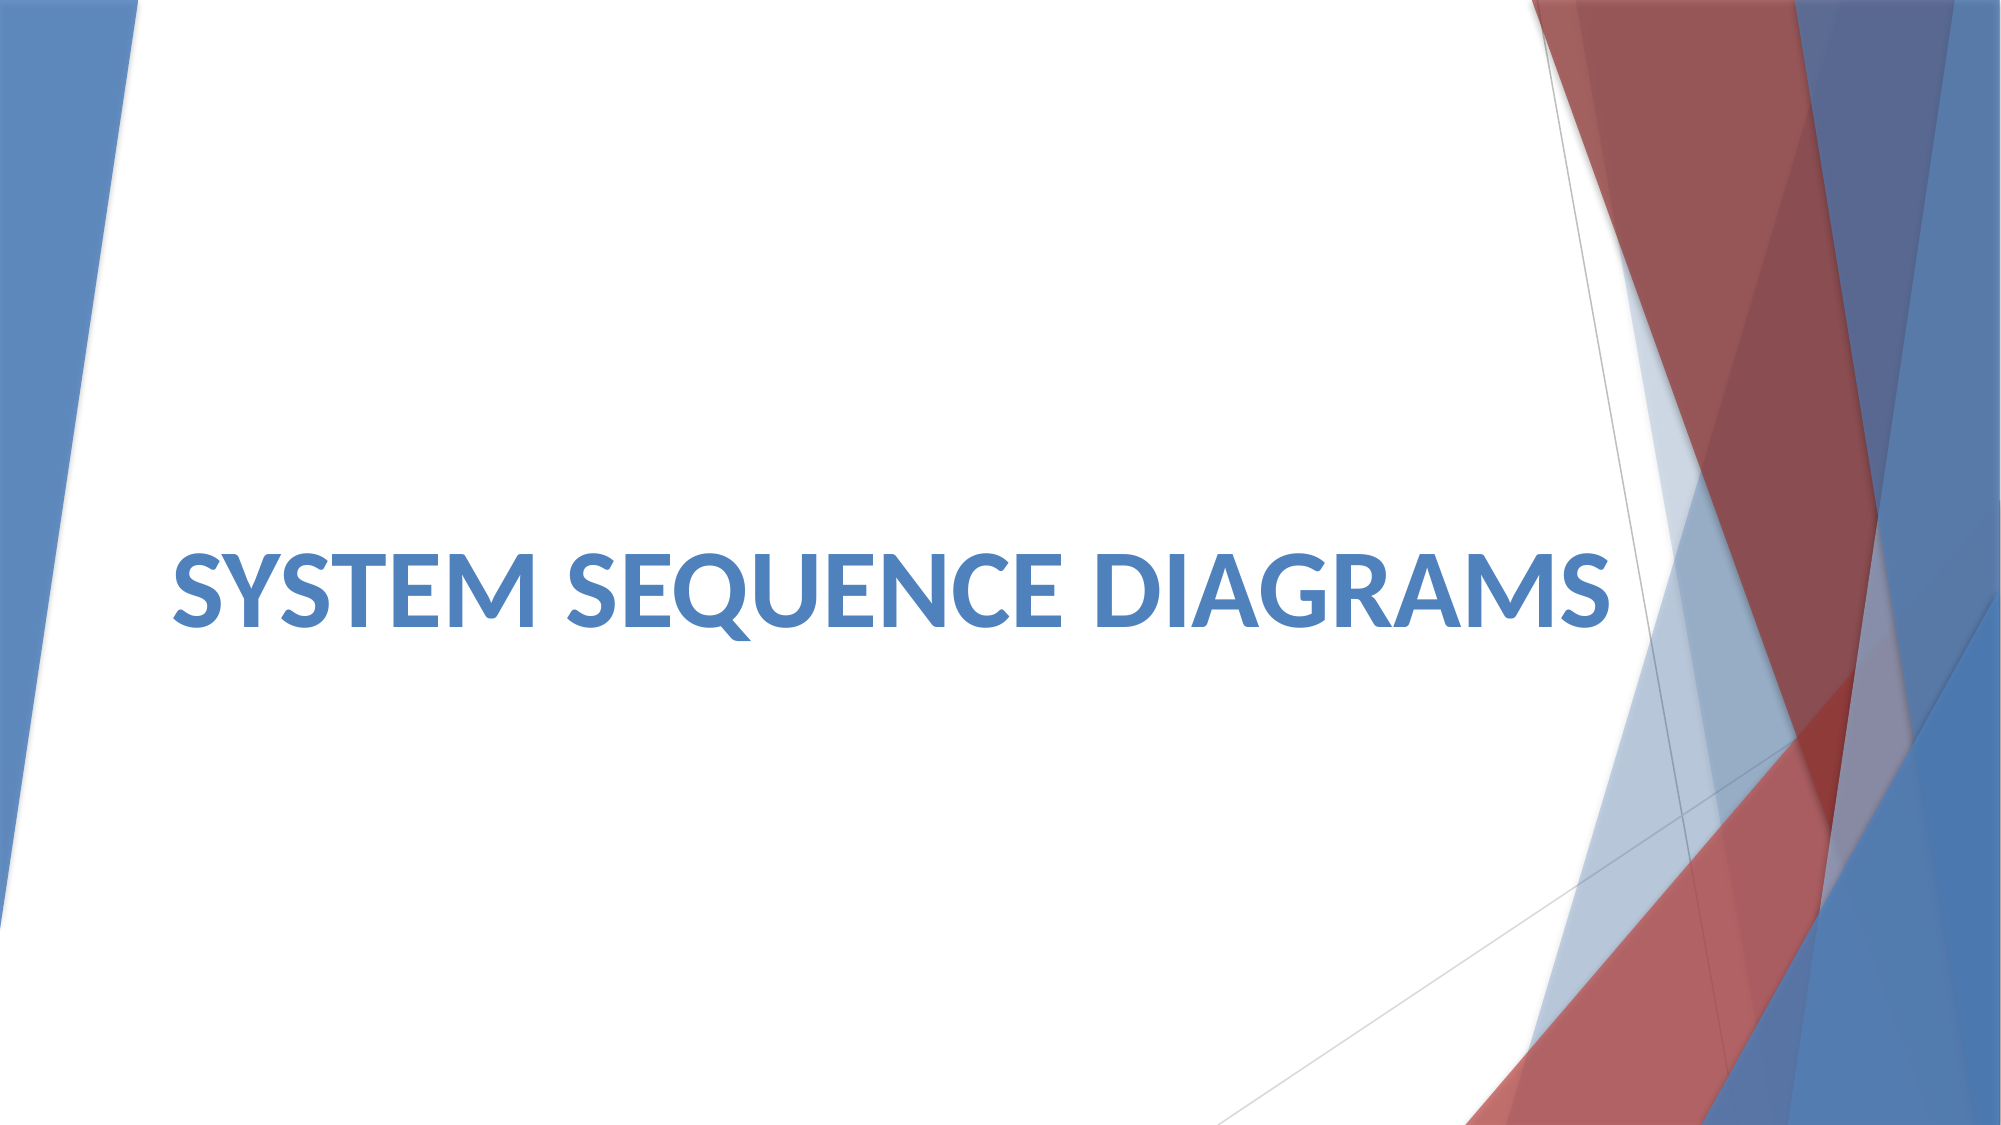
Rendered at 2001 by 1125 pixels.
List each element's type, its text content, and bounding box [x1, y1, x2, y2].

title SYSTEM SEQUENCE DIAGRAMS [136, 387, 1650, 658]
